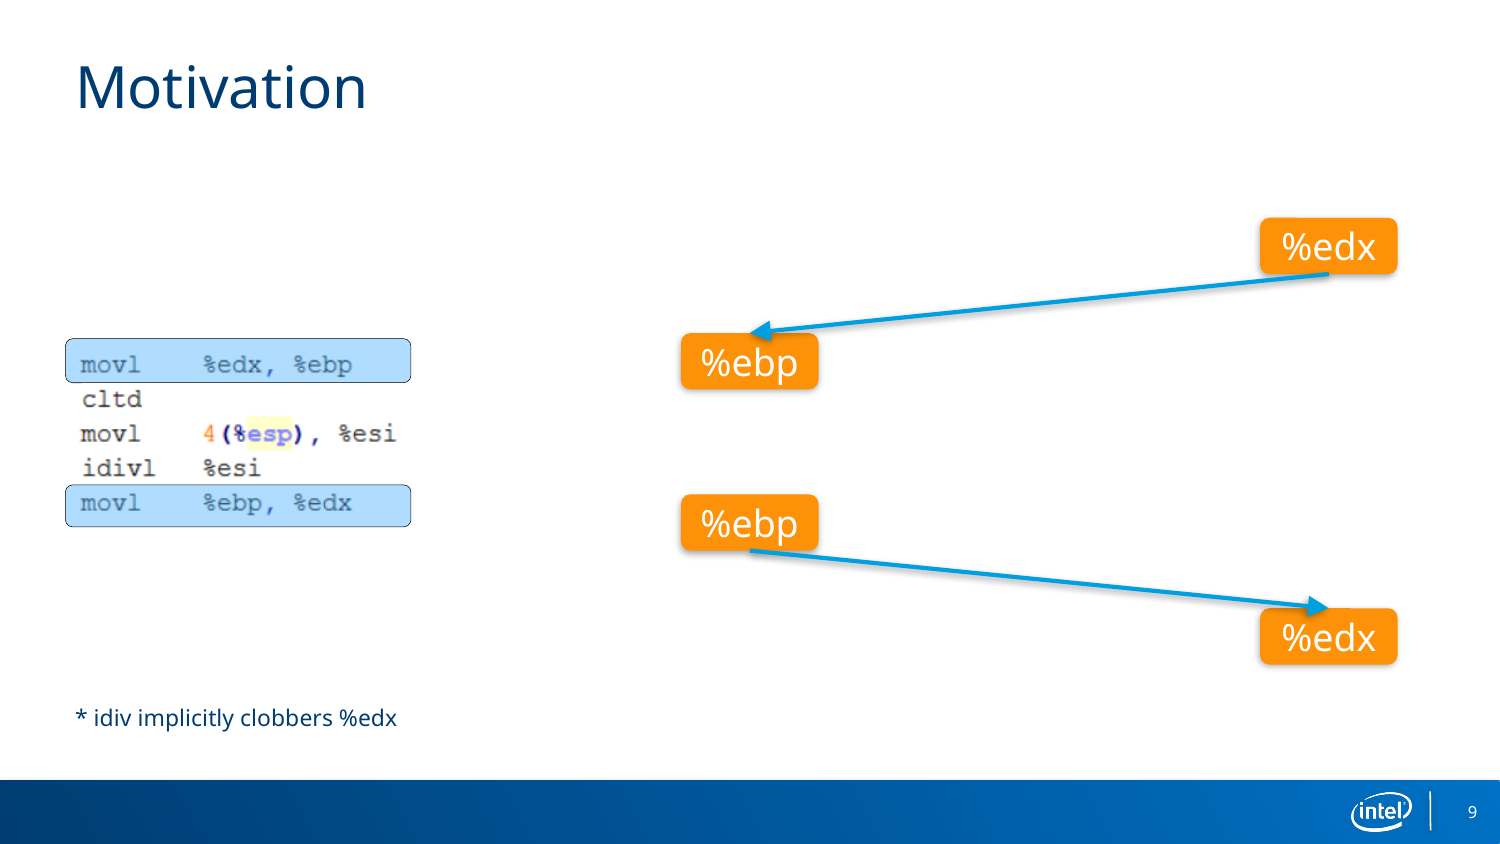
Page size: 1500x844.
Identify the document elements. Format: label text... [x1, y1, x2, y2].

text_box %edx [1259, 216, 1399, 275]
slide_number 9 [1127, 791, 1478, 837]
title Motivation [75, 50, 1425, 160]
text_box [749, 273, 1330, 334]
text_box * idiv implicitly clobbers %edx [75, 703, 547, 731]
text_box [65, 338, 411, 380]
picture [72, 347, 419, 528]
text_box %ebp [680, 493, 820, 552]
text_box %edx [1259, 607, 1399, 666]
text_box %ebp [680, 332, 820, 391]
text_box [749, 550, 1330, 609]
